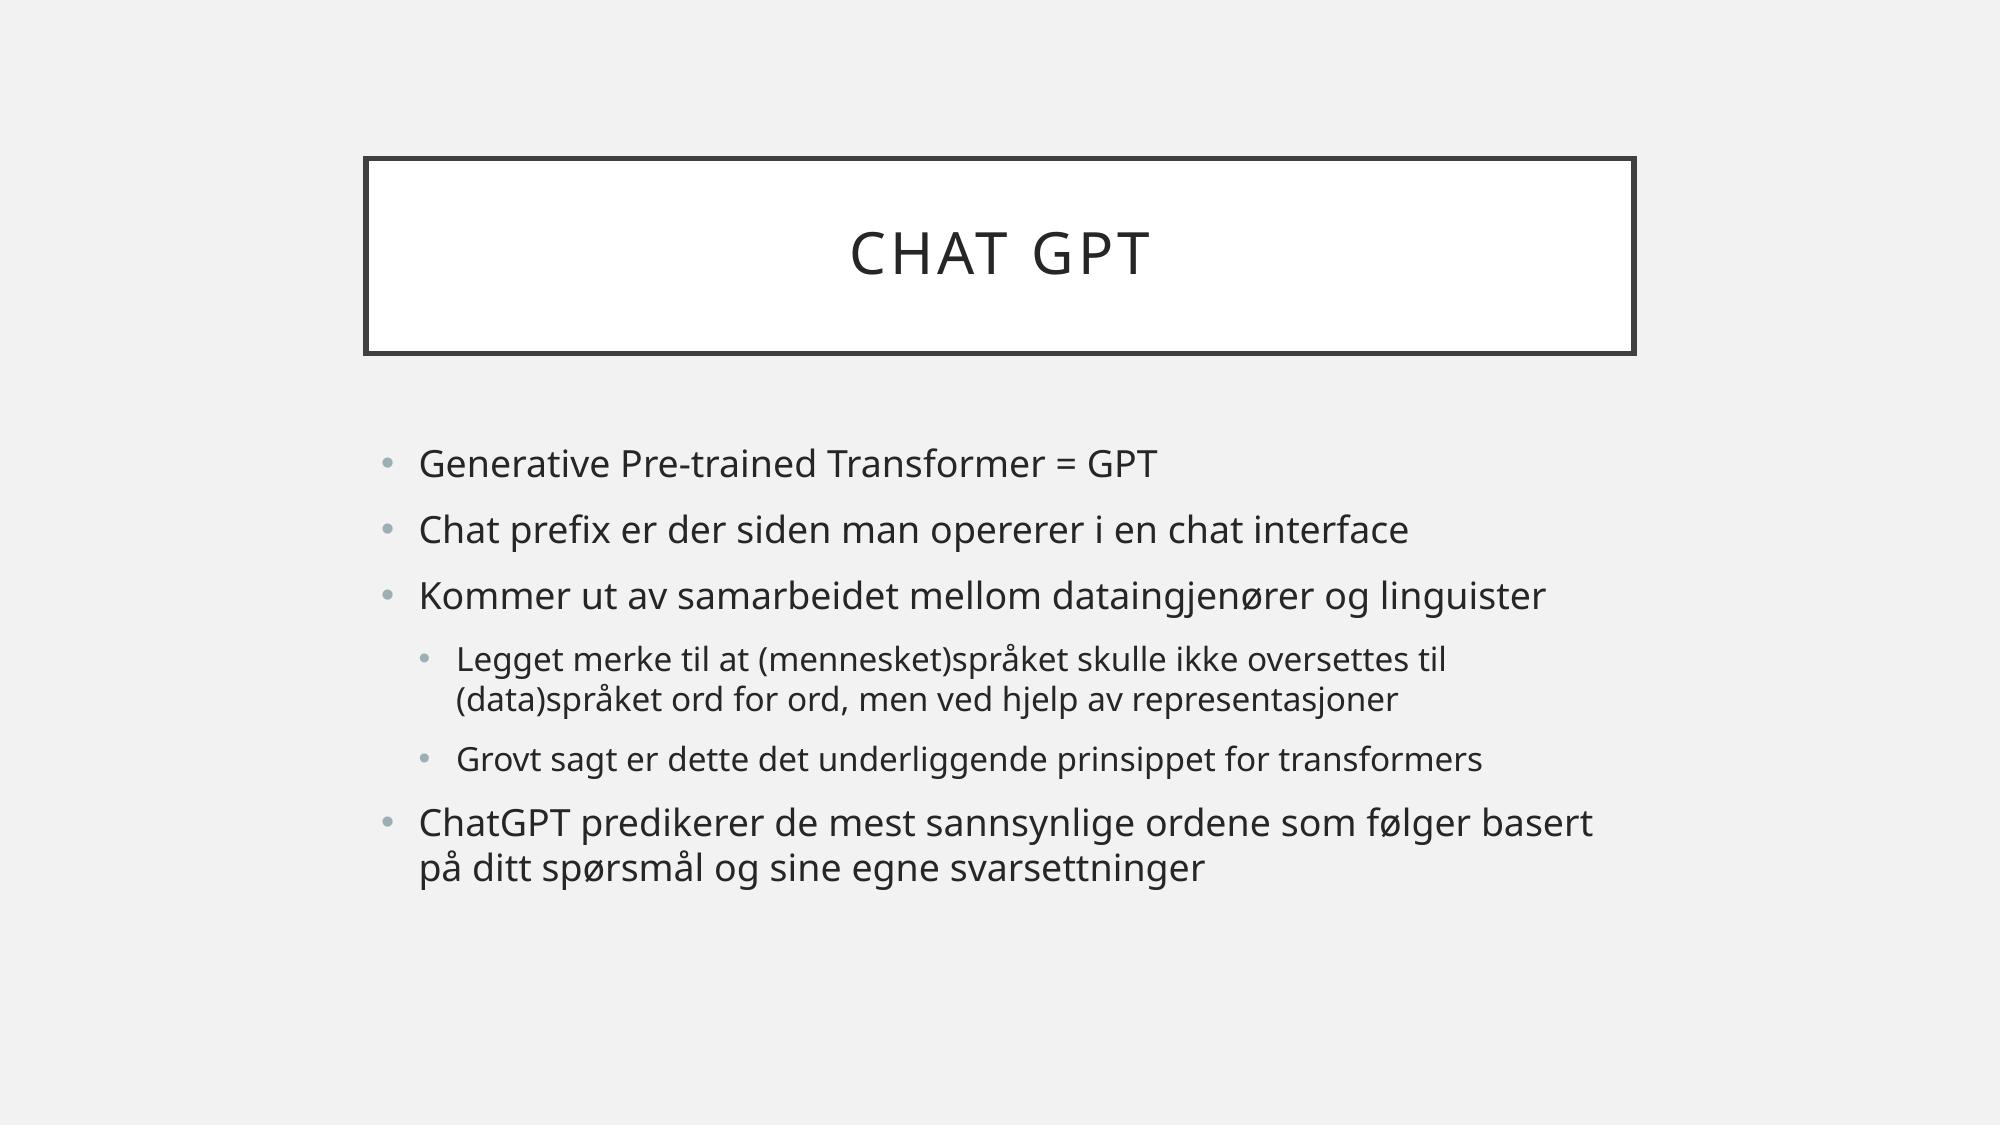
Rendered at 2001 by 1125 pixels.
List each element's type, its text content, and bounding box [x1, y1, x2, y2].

title Chat gpt [363, 156, 1637, 356]
list Generative Pre-trained Transformer = GPT Chat prefix er der siden man opererer i en chat interface Kommer ut av samarbeidet mellom dataingjenører og linguister Legget merke til at (mennesket)språket skulle ikke oversettes til (data)språket ord for ord, men ved hjelp av representasjoner Grovt sagt er dette det underliggende prinsippet for transformers ChatGPT predikerer de mest sannsynlige ordene som følger basert på ditt spørsmål og sine egne svarsettninger [366, 432, 1634, 942]
